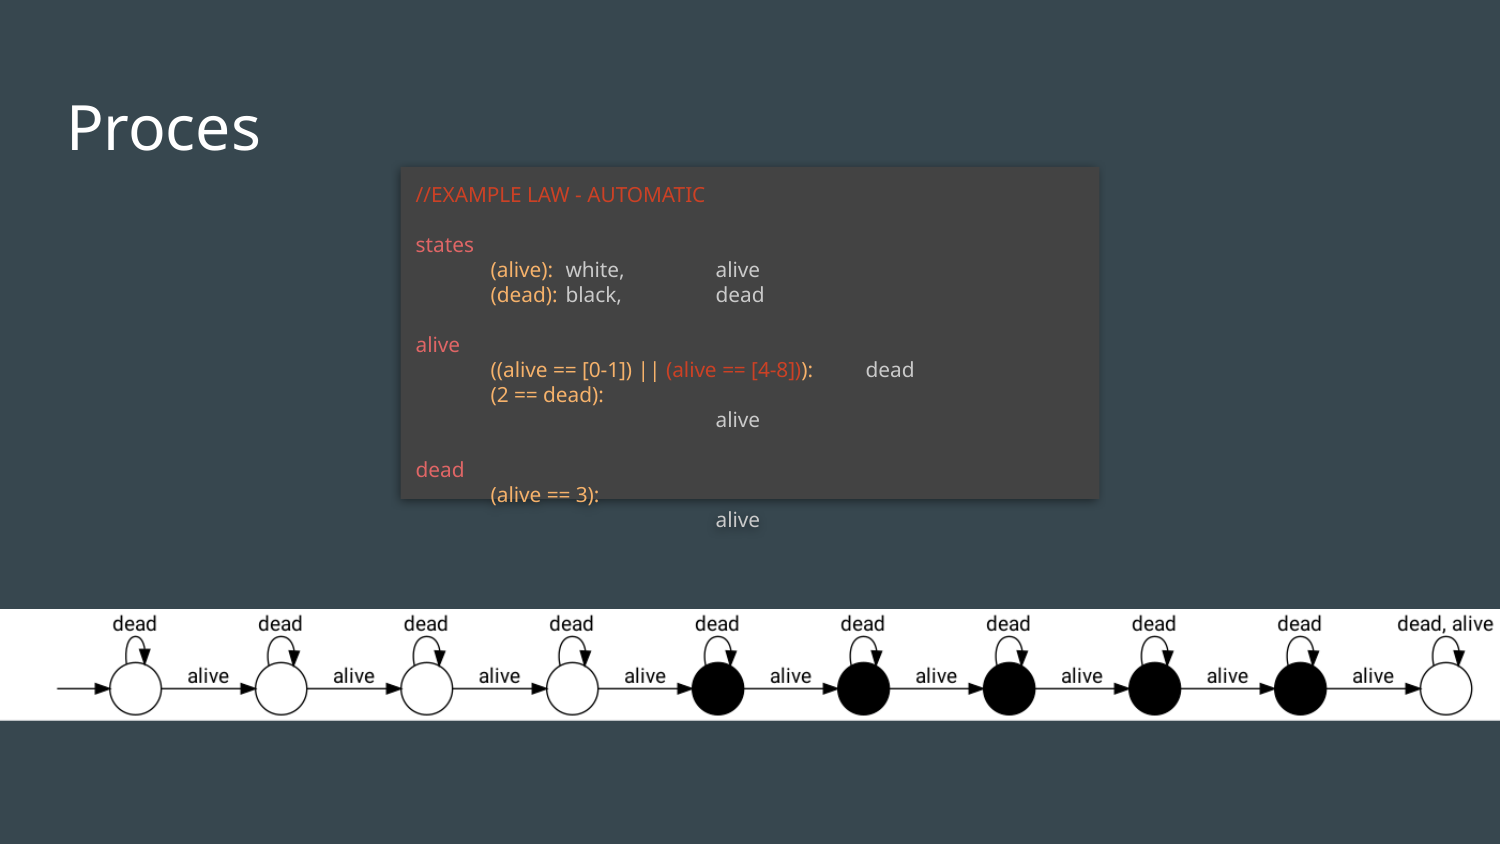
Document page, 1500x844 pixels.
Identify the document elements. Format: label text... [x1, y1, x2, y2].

list //EXAMPLE LAW - AUTOMATIC states (alive): white, alive (dead): black, dead alive ((alive == [0-1]) || (alive == [4-8])): dead (2 == dead): alive dead (alive == 3): alive [400, 166, 1100, 499]
title Proces [51, 72, 1449, 167]
picture [0, 609, 1500, 721]
